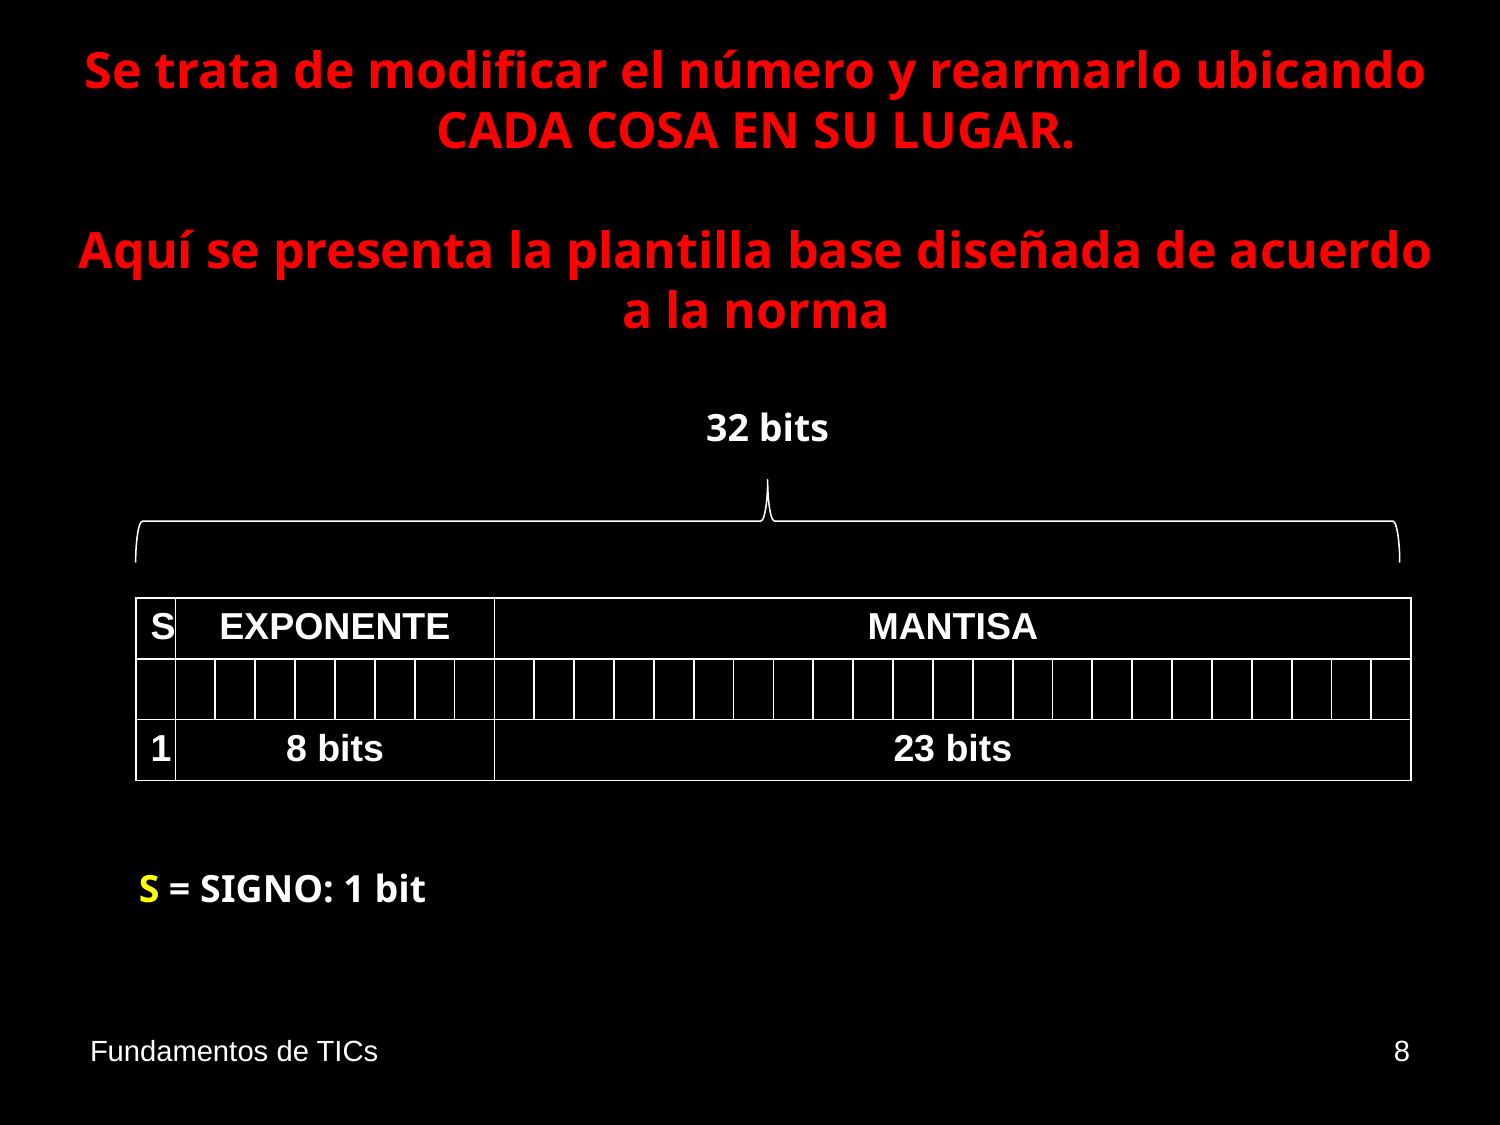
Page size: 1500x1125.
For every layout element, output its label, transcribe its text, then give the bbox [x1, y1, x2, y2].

table_cell [1332, 660, 1370, 719]
text_box 32 bits [560, 397, 975, 457]
table_cell [1173, 660, 1211, 719]
text_box [135, 479, 1400, 563]
table_cell [934, 660, 972, 719]
table_cell [814, 660, 852, 719]
table_cell [376, 660, 414, 719]
table_cell [1053, 660, 1091, 719]
table_cell [734, 660, 773, 719]
table_cell [774, 660, 812, 719]
slide_number 8 [1074, 1024, 1426, 1103]
table_header EXPONENTE [176, 599, 494, 658]
table_header S [137, 599, 175, 658]
table_cell [336, 660, 374, 719]
table_cell 1 [137, 720, 175, 780]
table_cell [575, 660, 613, 719]
table_cell [1293, 660, 1331, 719]
table_cell [894, 660, 932, 719]
table_cell [296, 660, 334, 719]
table_cell [1213, 660, 1251, 719]
text_box Se trata de modificar el número y rearmarlo ubicando CADA COSA EN SU LUGAR. Aquí se presenta la plantilla base diseñada de acuerdo a la norma [53, 30, 1459, 346]
table_cell [216, 660, 254, 719]
table_cell [495, 660, 533, 719]
table_cell [1093, 660, 1131, 719]
table_cell [1014, 660, 1052, 719]
table_cell [256, 660, 294, 719]
table_cell 23 bits [495, 720, 1410, 780]
table_cell [455, 660, 494, 719]
table_cell 8 bits [176, 720, 494, 780]
table_cell [615, 660, 653, 719]
table_cell [1372, 660, 1410, 719]
table_header MANTISA [495, 599, 1410, 658]
text_box S = SIGNO: 1 bit [123, 857, 632, 918]
table_cell [1133, 660, 1171, 719]
table_cell [416, 660, 454, 719]
table_cell [535, 660, 573, 719]
table_cell [854, 660, 892, 719]
table_cell [1253, 660, 1291, 719]
table_cell [695, 660, 733, 719]
table_cell [974, 660, 1012, 719]
table_cell [655, 660, 693, 719]
table_cell [137, 660, 175, 719]
table_cell [176, 660, 214, 719]
slide_number Fundamentos de TICs [74, 1024, 426, 1103]
